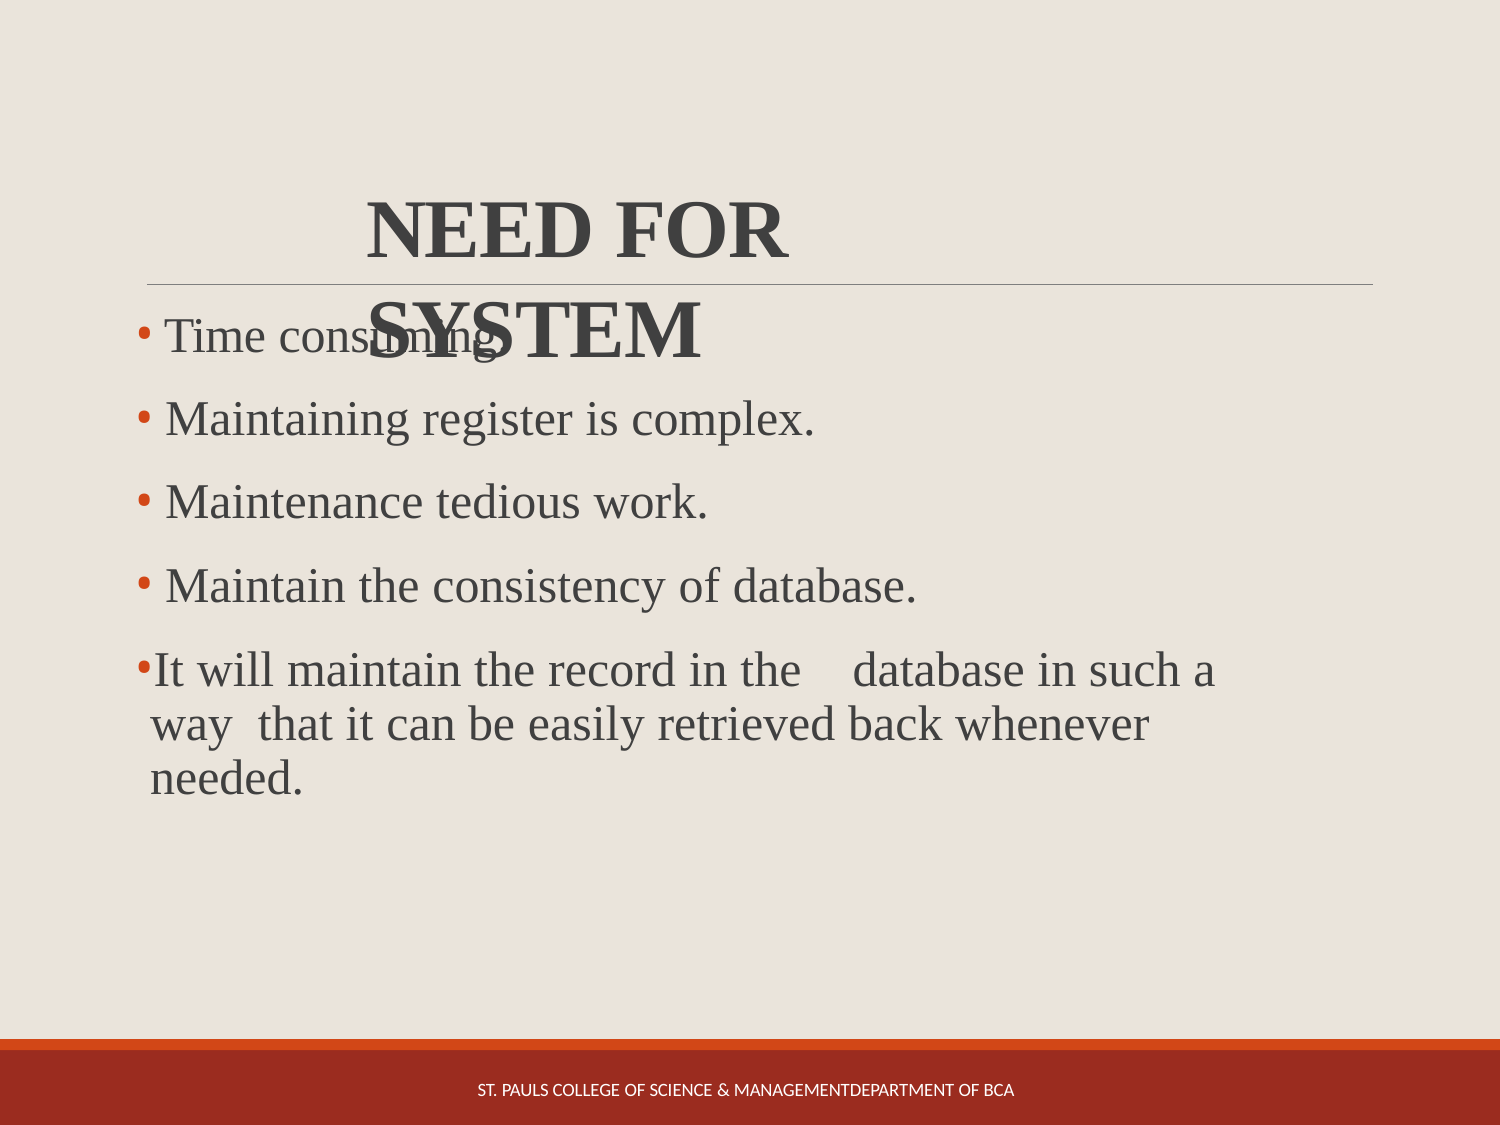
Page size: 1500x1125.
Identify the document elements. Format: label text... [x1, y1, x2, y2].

title NEED FOR SYSTEM [364, 172, 1145, 277]
footer ST. PAULS COLLEGE OF SCIENCE & MANAGEMENTDEPARTMENT OF BCA [475, 1079, 1026, 1125]
text_box Time consuming. Maintaining register is complex. Maintenance tedious work. Maintain the consistency of database. It will maintain the record in the database in such a way that it can be easily retrieved back whenever needed. [132, 277, 1296, 805]
